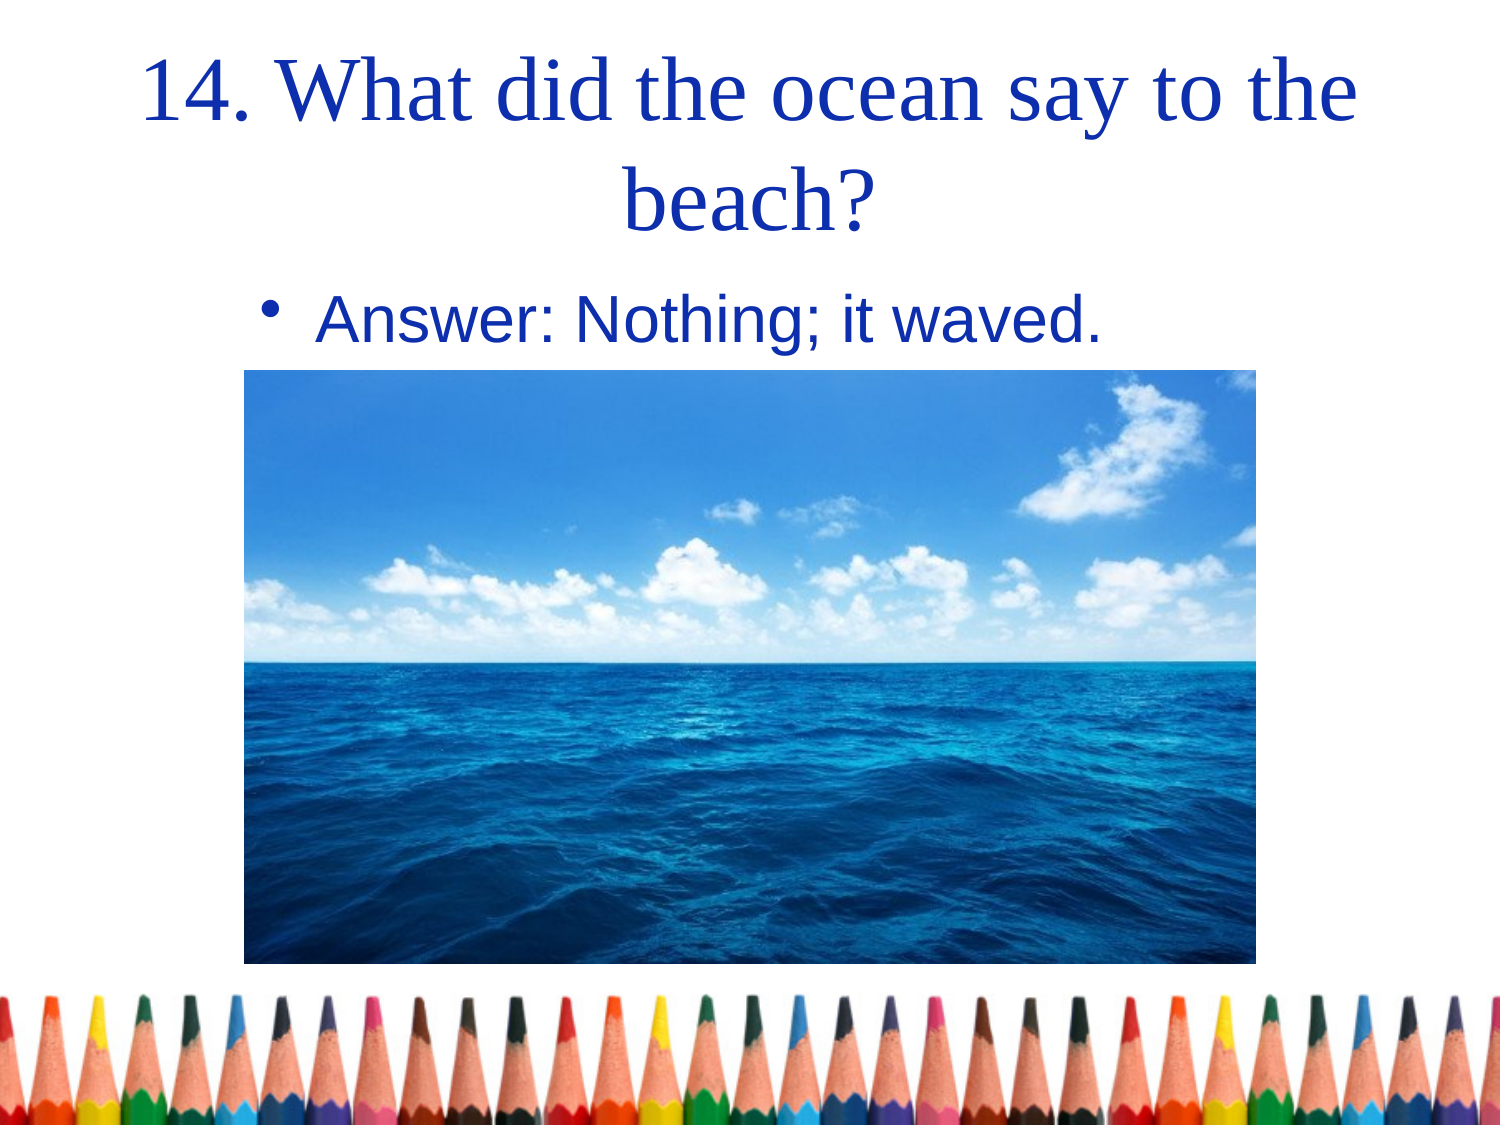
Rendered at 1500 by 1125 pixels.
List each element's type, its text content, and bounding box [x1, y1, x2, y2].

title 14. What did the ocean say to the beach? [75, 45, 1425, 233]
picture [0, 0, 1500, 1125]
text_box Answer: Nothing; it waved. [244, 268, 1256, 369]
